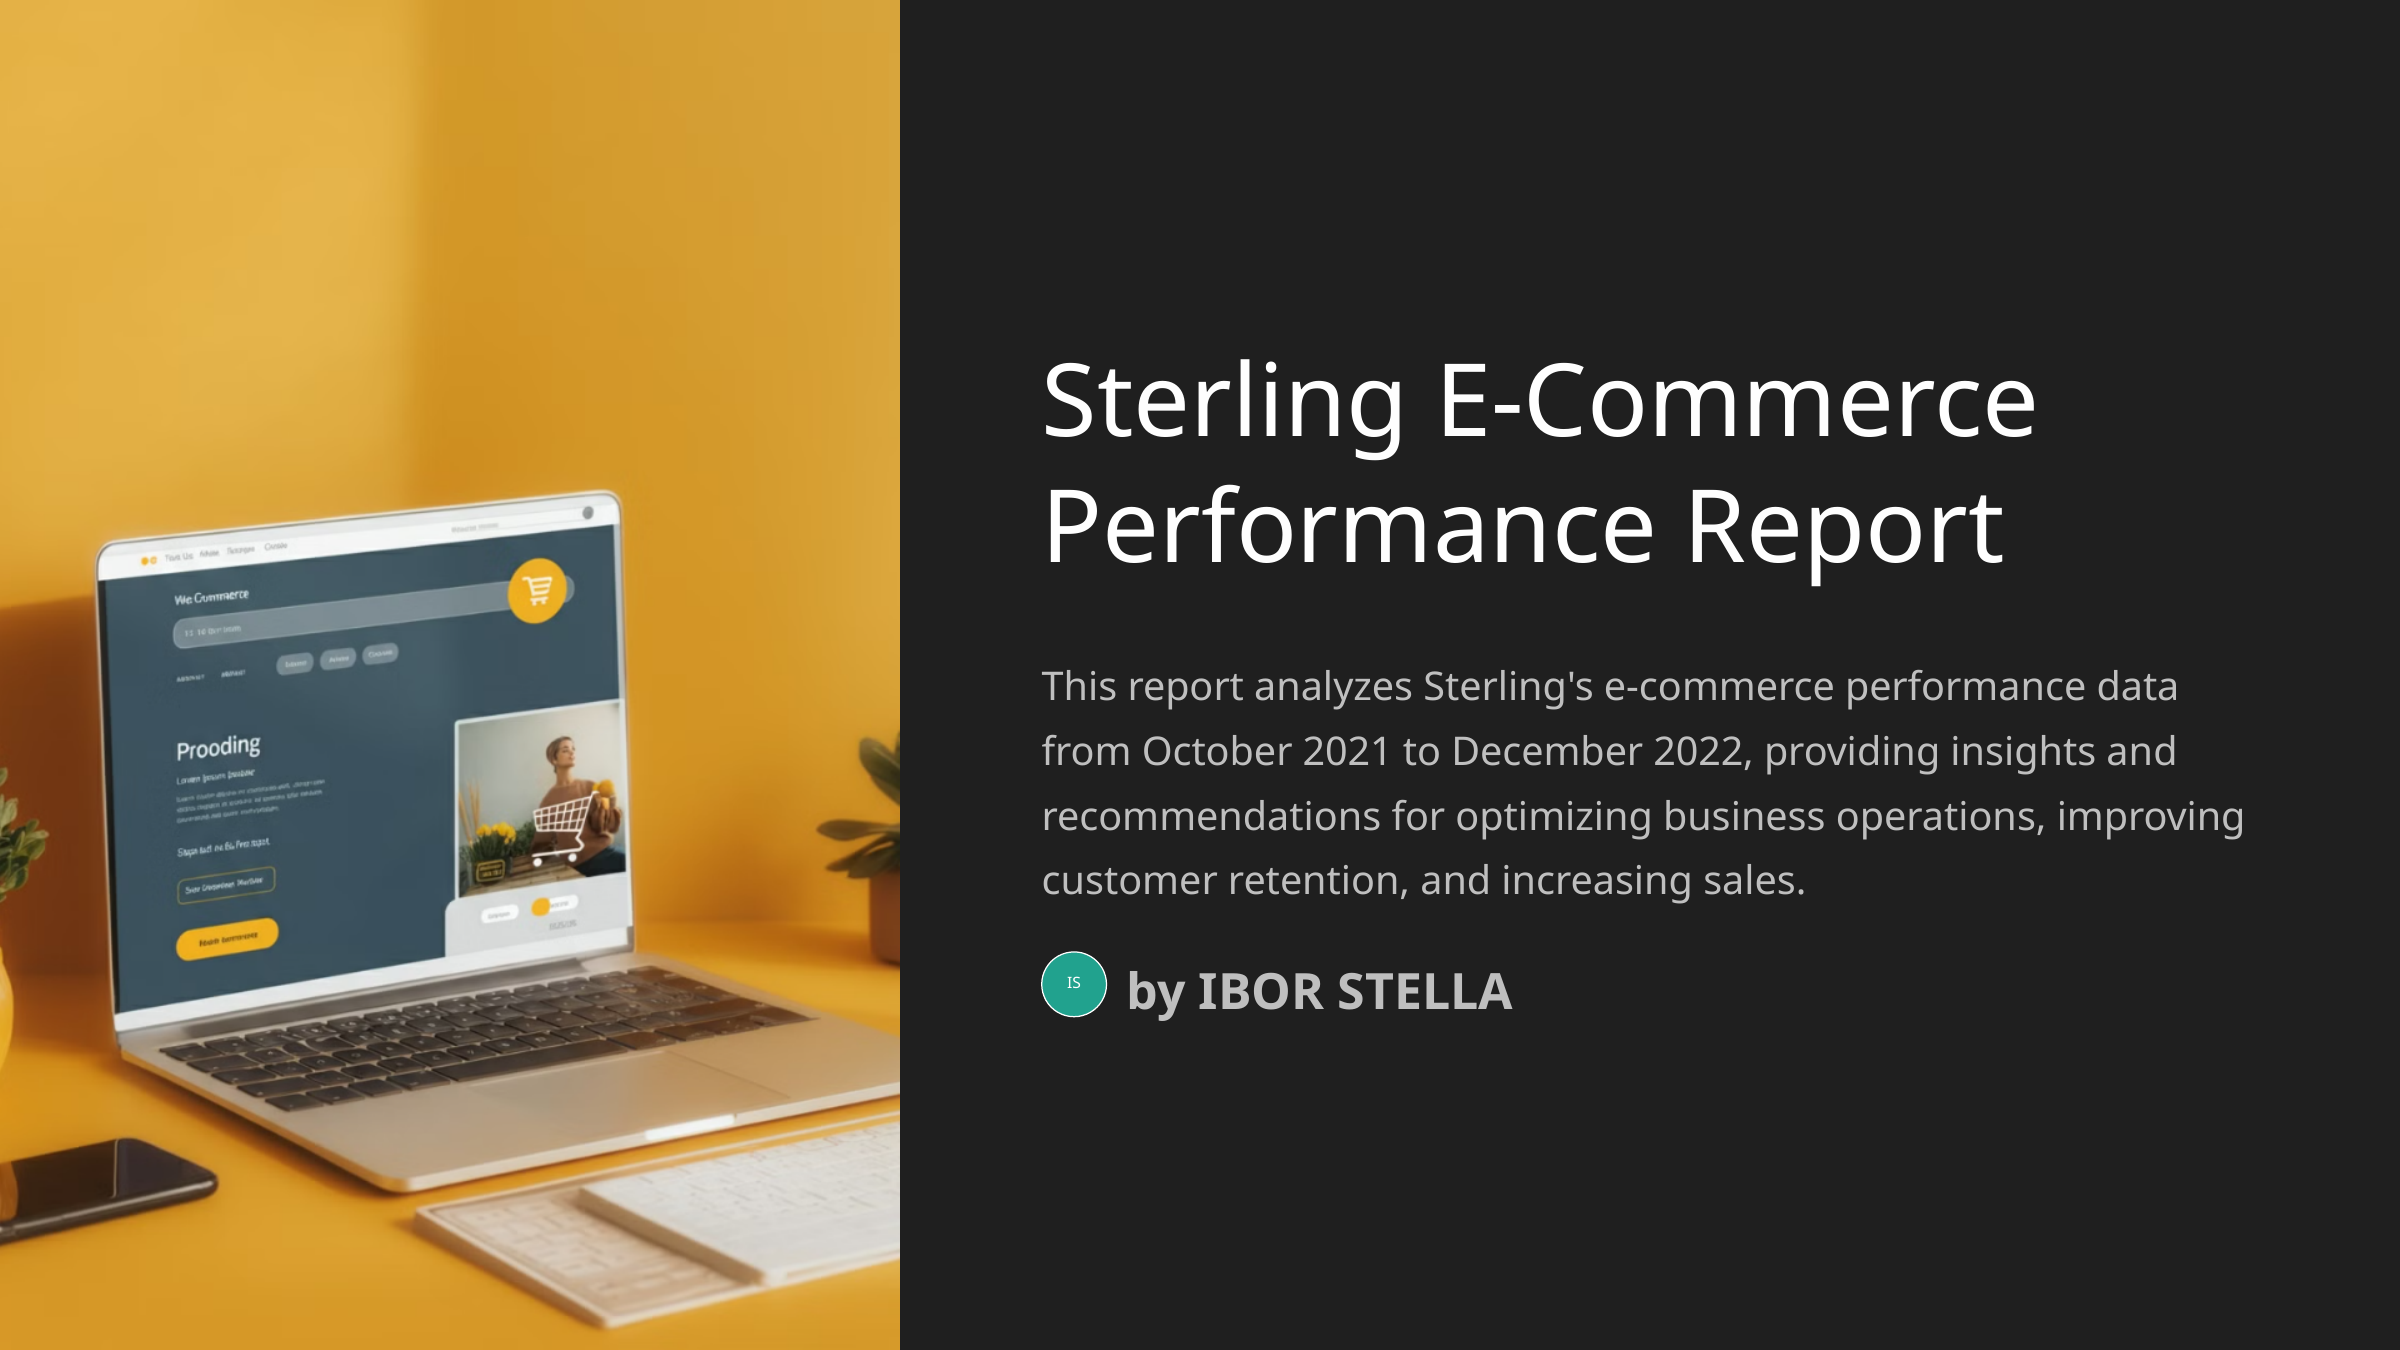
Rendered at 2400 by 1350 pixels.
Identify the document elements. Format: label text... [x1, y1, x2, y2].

text_box IS [1067, 976, 1081, 993]
text_box [1041, 951, 1107, 1017]
text_box by IBOR STELLA [1126, 948, 1516, 1020]
text_box This report analyzes Sterling's e-commerce performance data from October 2021 to December 2022, providing insights and recommendations for optimizing business operations, improving customer retention, and increasing sales. [1041, 644, 2259, 904]
picture [0, 0, 900, 1350]
text_box Sterling E-Commerce Performance Report [1041, 330, 2259, 584]
